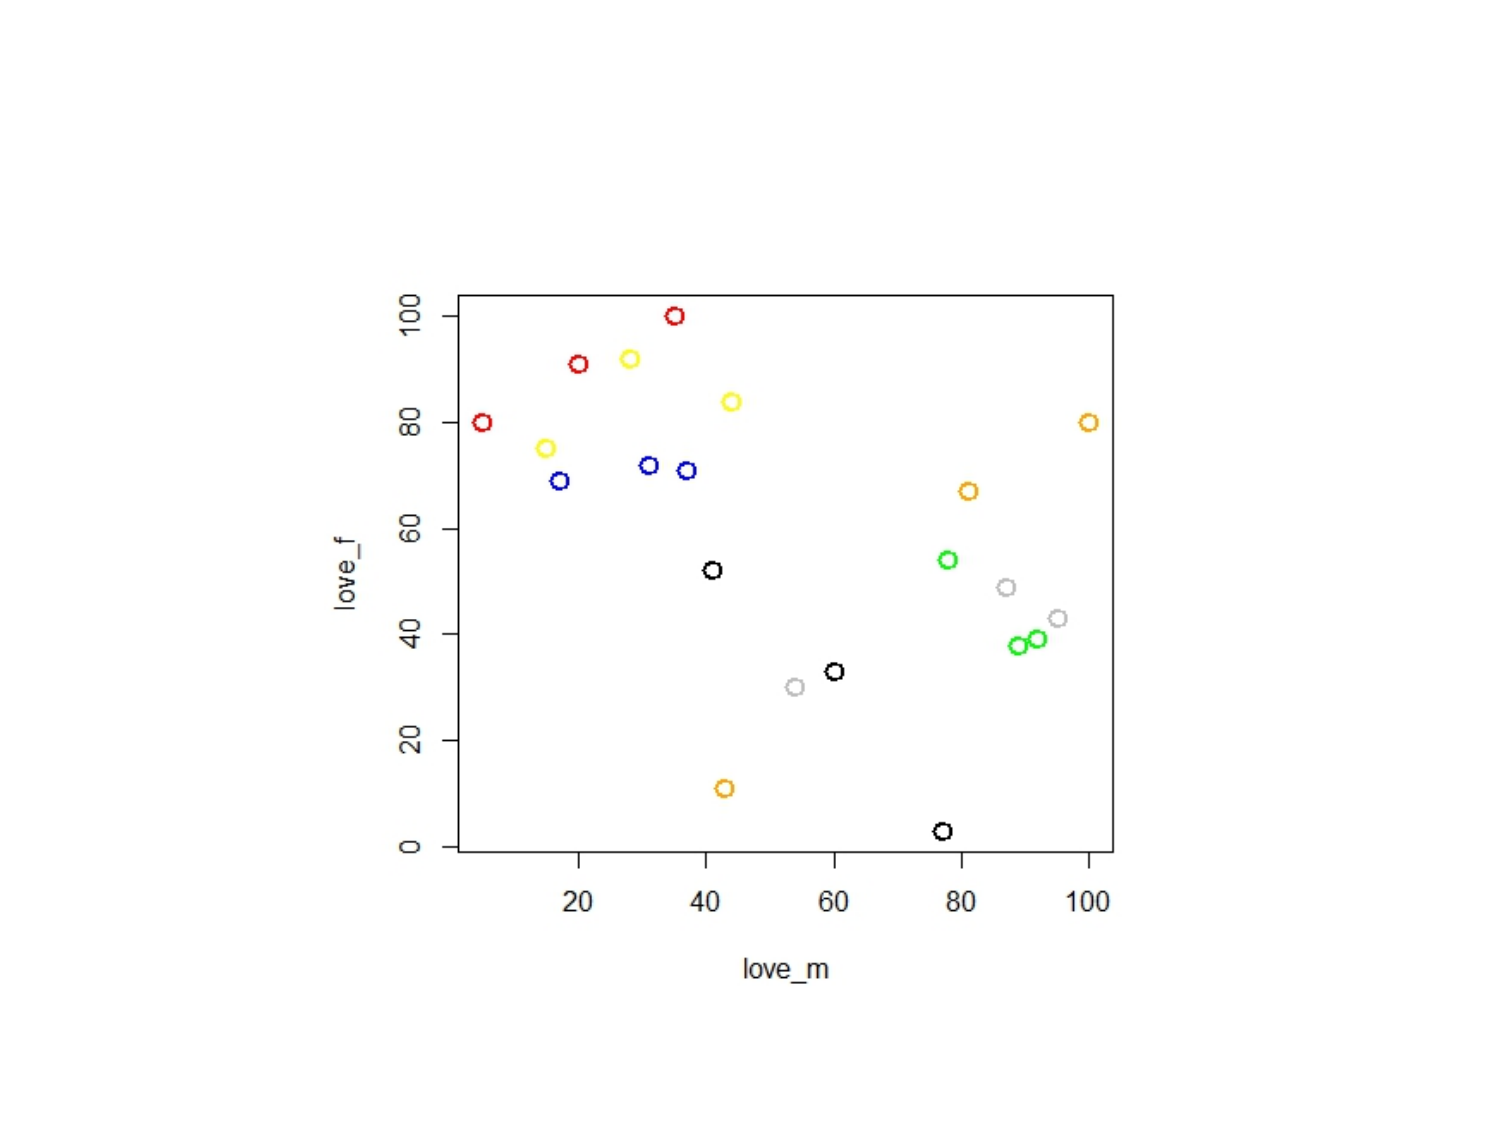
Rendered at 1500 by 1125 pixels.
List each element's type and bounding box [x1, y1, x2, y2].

list [324, 161, 1183, 1020]
